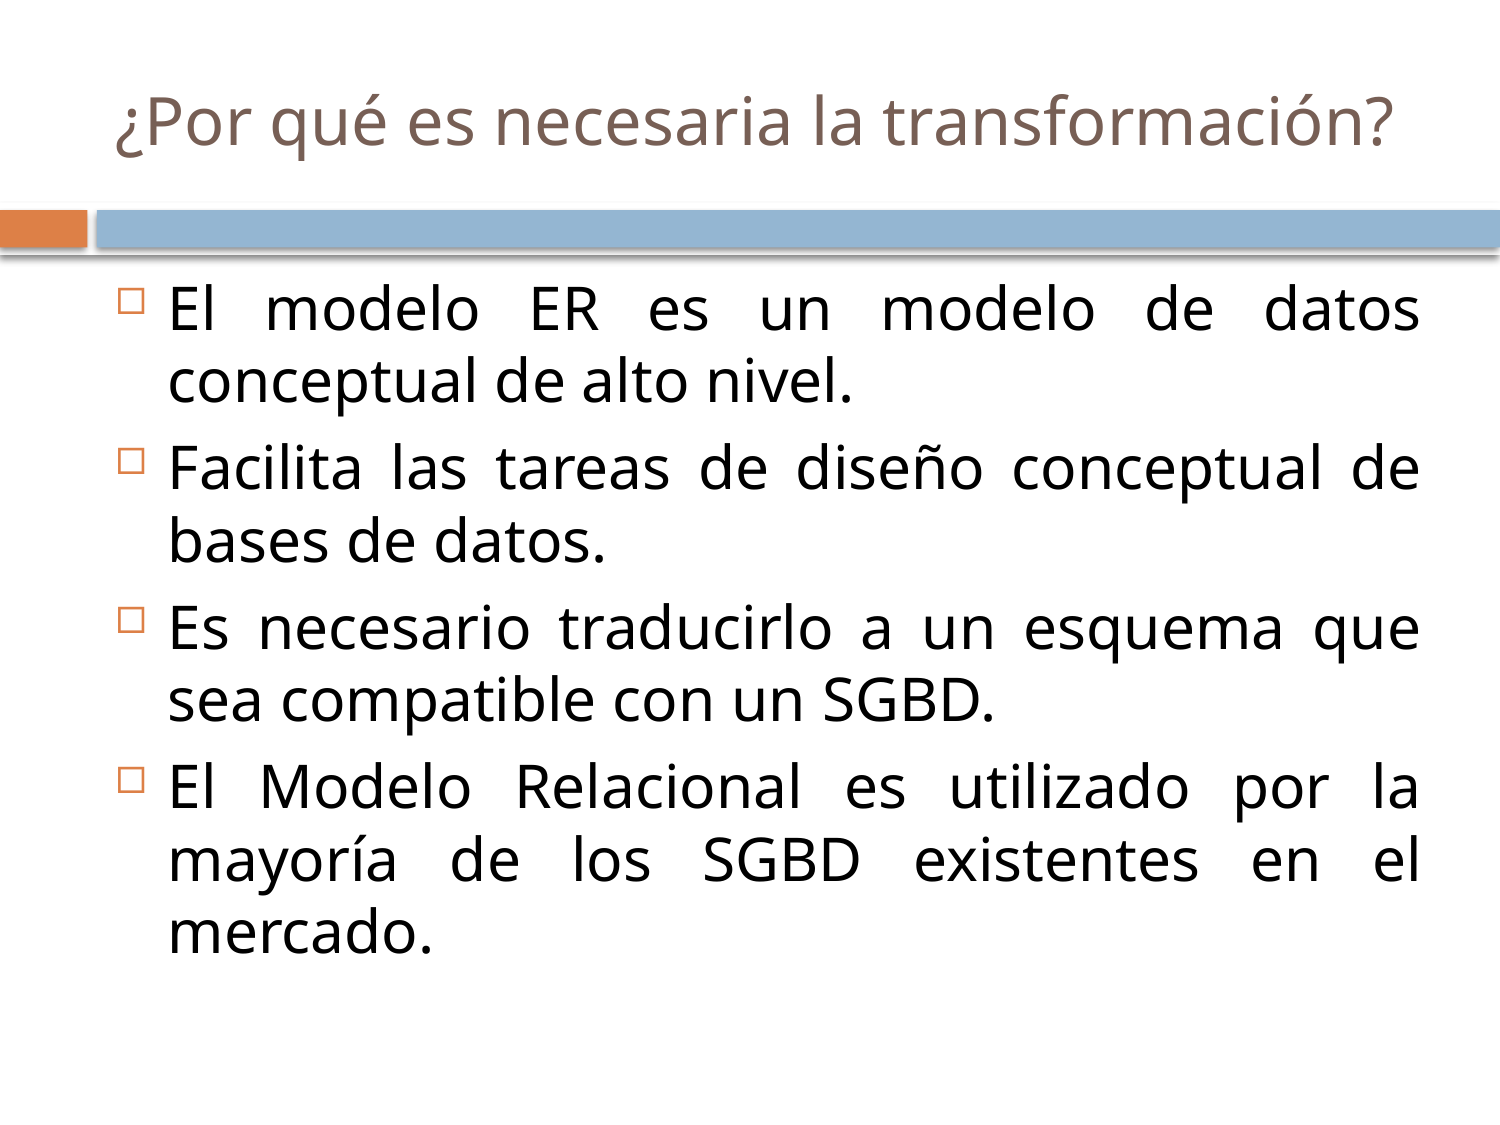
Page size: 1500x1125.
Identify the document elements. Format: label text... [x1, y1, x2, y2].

list El modelo ER es un modelo de datos conceptual de alto nivel. Facilita las tareas de diseño conceptual de bases de datos. Es necesario traducirlo a un esquema que sea compatible con un SGBD. El Modelo Relacional es utilizado por la mayoría de los SGBD existentes en el mercado. [100, 262, 1438, 1000]
title ¿Por qué es necesaria la transformación? [100, 37, 1438, 200]
